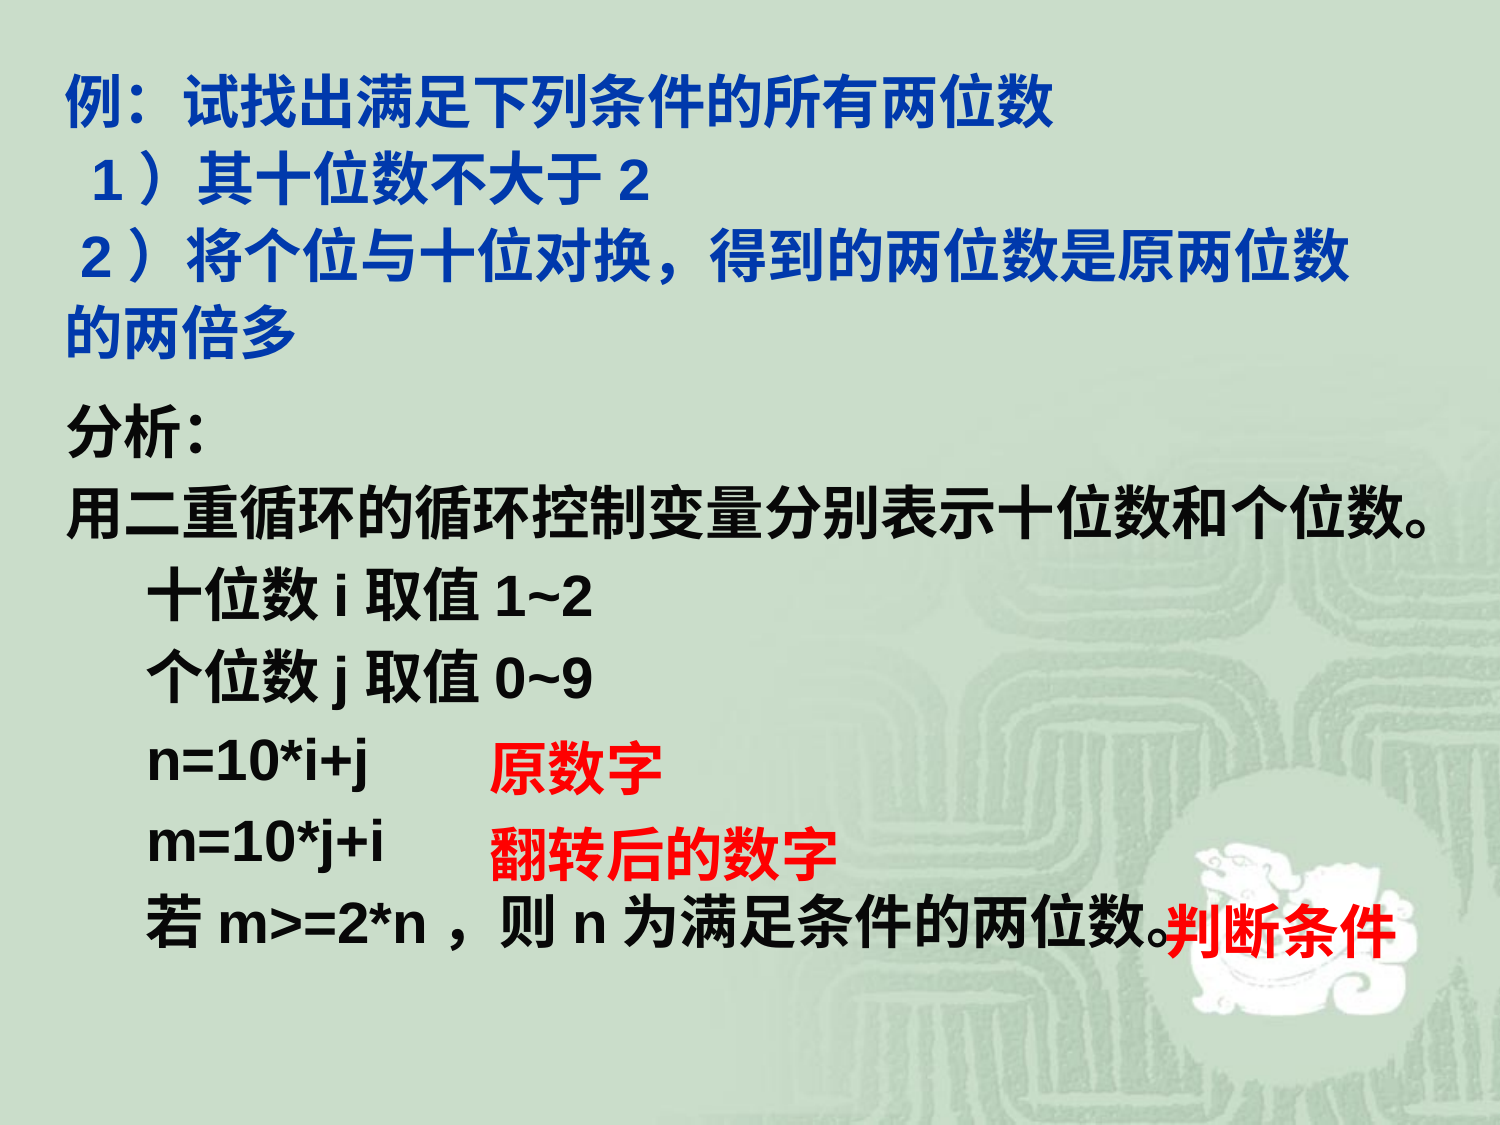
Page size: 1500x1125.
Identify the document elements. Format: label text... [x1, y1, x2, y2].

text_box 翻转后的数字 [474, 810, 975, 896]
picture [0, 0, 1500, 1125]
text_box 判断条件 [1149, 887, 1500, 973]
title 例：试找出满足下列条件的所有两位数 1）其十位数不大于2 2）将个位与十位对换，得到的两位数是原两位数 的两倍多 [49, 62, 1451, 363]
list 分析： 用二重循环的循环控制变量分别表示十位数和个位数。 十位数i取值1~2 个位数j取值0~9 n=10*i+j m=10*j+i 若m>=2*n，则n为满足条件的两位数。 [49, 387, 1500, 1064]
text_box 原数字 [474, 725, 975, 810]
